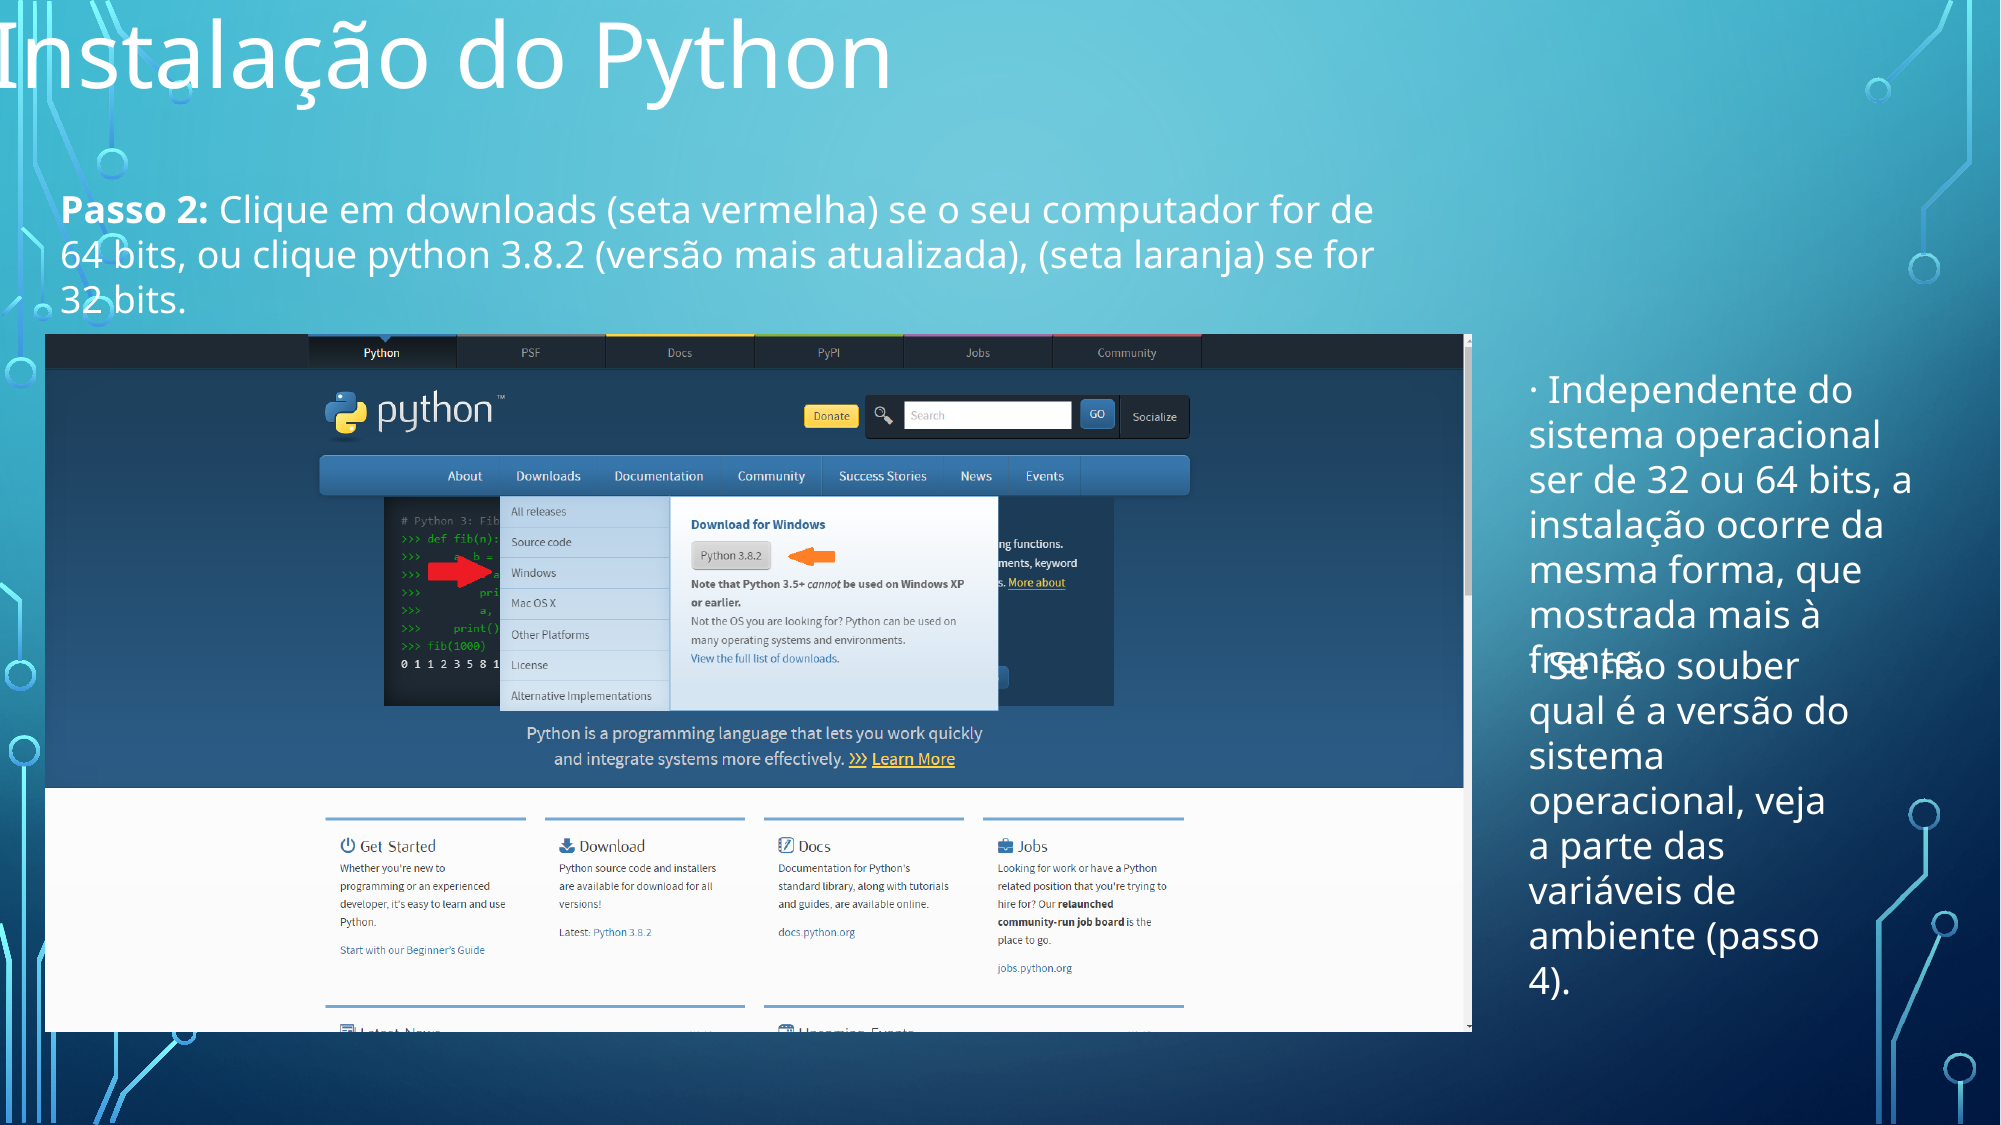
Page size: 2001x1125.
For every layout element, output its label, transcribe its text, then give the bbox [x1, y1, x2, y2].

text_box · Independente do sistema operacional ser de 32 ou 64 bits, a instalação ocorre da mesma forma, que mostrada mais à frente. [1513, 359, 1955, 689]
text_box Passo 2: Clique em downloads (seta vermelha) se o seu computador for de 64 bits, ou clique python 3.8.2 (versão mais atualizada), (seta laranja) se for 32 bits. [45, 178, 1441, 329]
picture [45, 334, 1472, 1032]
text_box · Se não souber qual é a versão do sistema operacional, veja a parte das variáveis de ambiente (passo 4). [1513, 634, 1866, 1010]
text_box Instalação do Python [0, 0, 911, 115]
